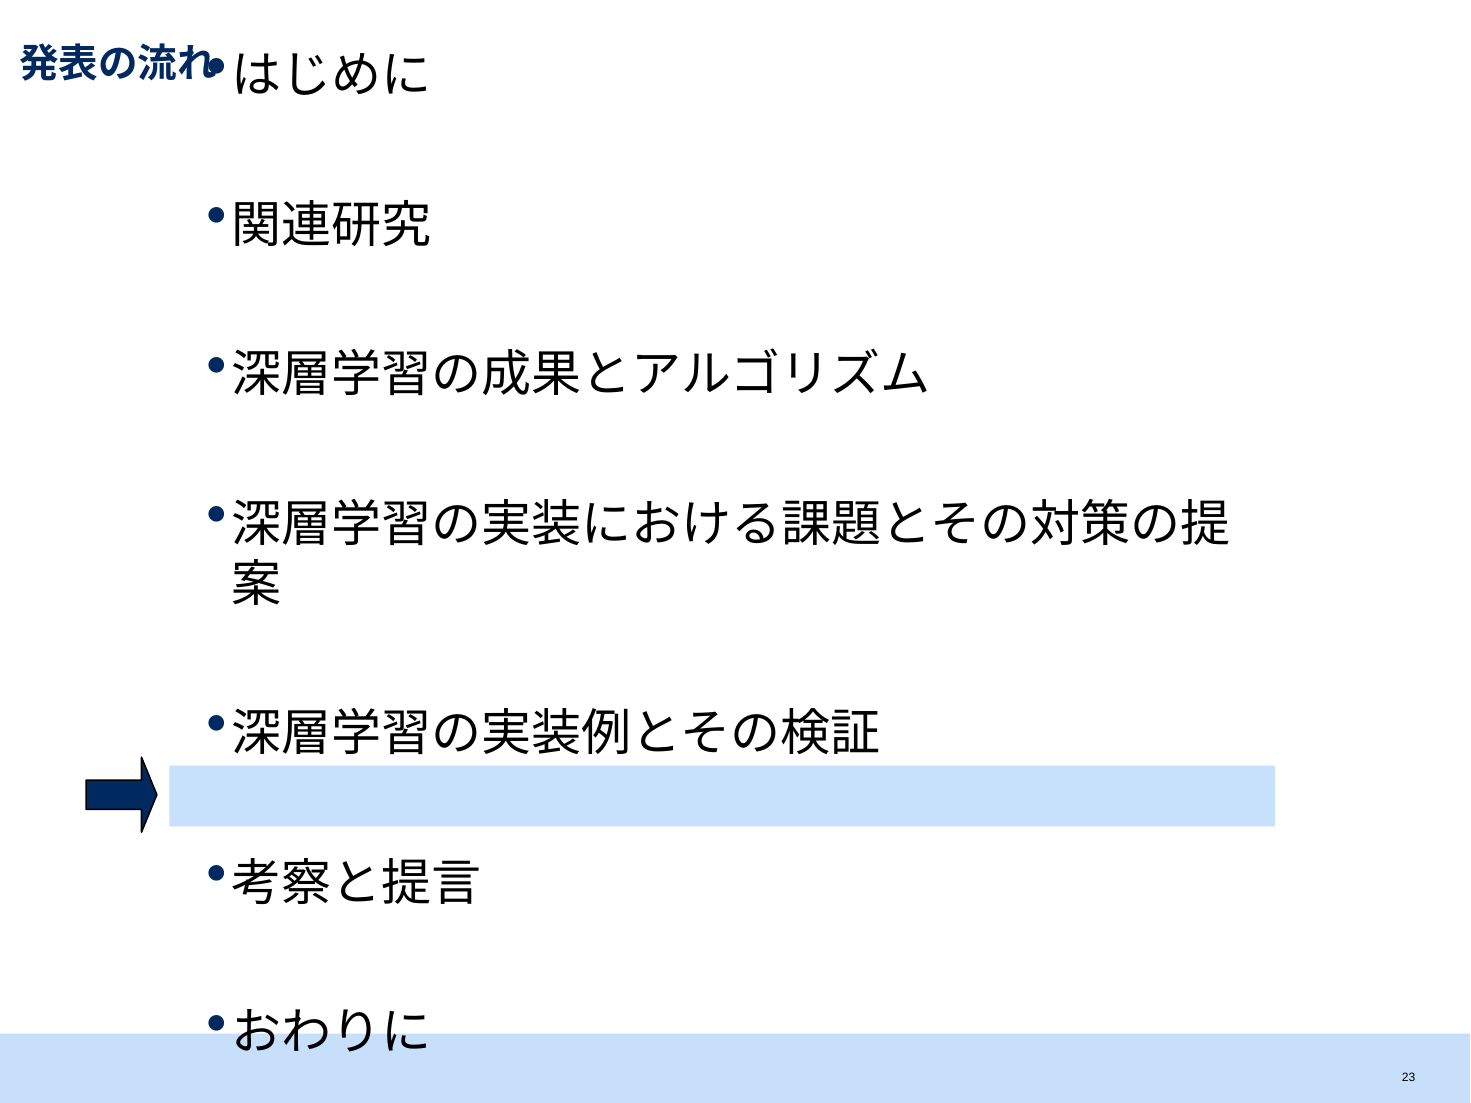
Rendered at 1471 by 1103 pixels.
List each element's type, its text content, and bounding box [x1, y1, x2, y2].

list はじめに 関連研究 深層学習の成果とアルゴリズム 深層学習の実装における課題とその対策の提案 深層学習の実装例とその検証 考察と提言 おわりに [206, 840, 1264, 946]
slide_number 22 [1401, 1055, 1435, 1081]
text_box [85, 756, 1276, 833]
title 発表の流れ [19, 37, 1434, 86]
list はじめに 関連研究 深層学習の成果とアルゴリズム 深層学習の実装における課題とその対策の提案 深層学習の実装例とその検証 考察と提言 おわりに [206, 157, 1264, 755]
